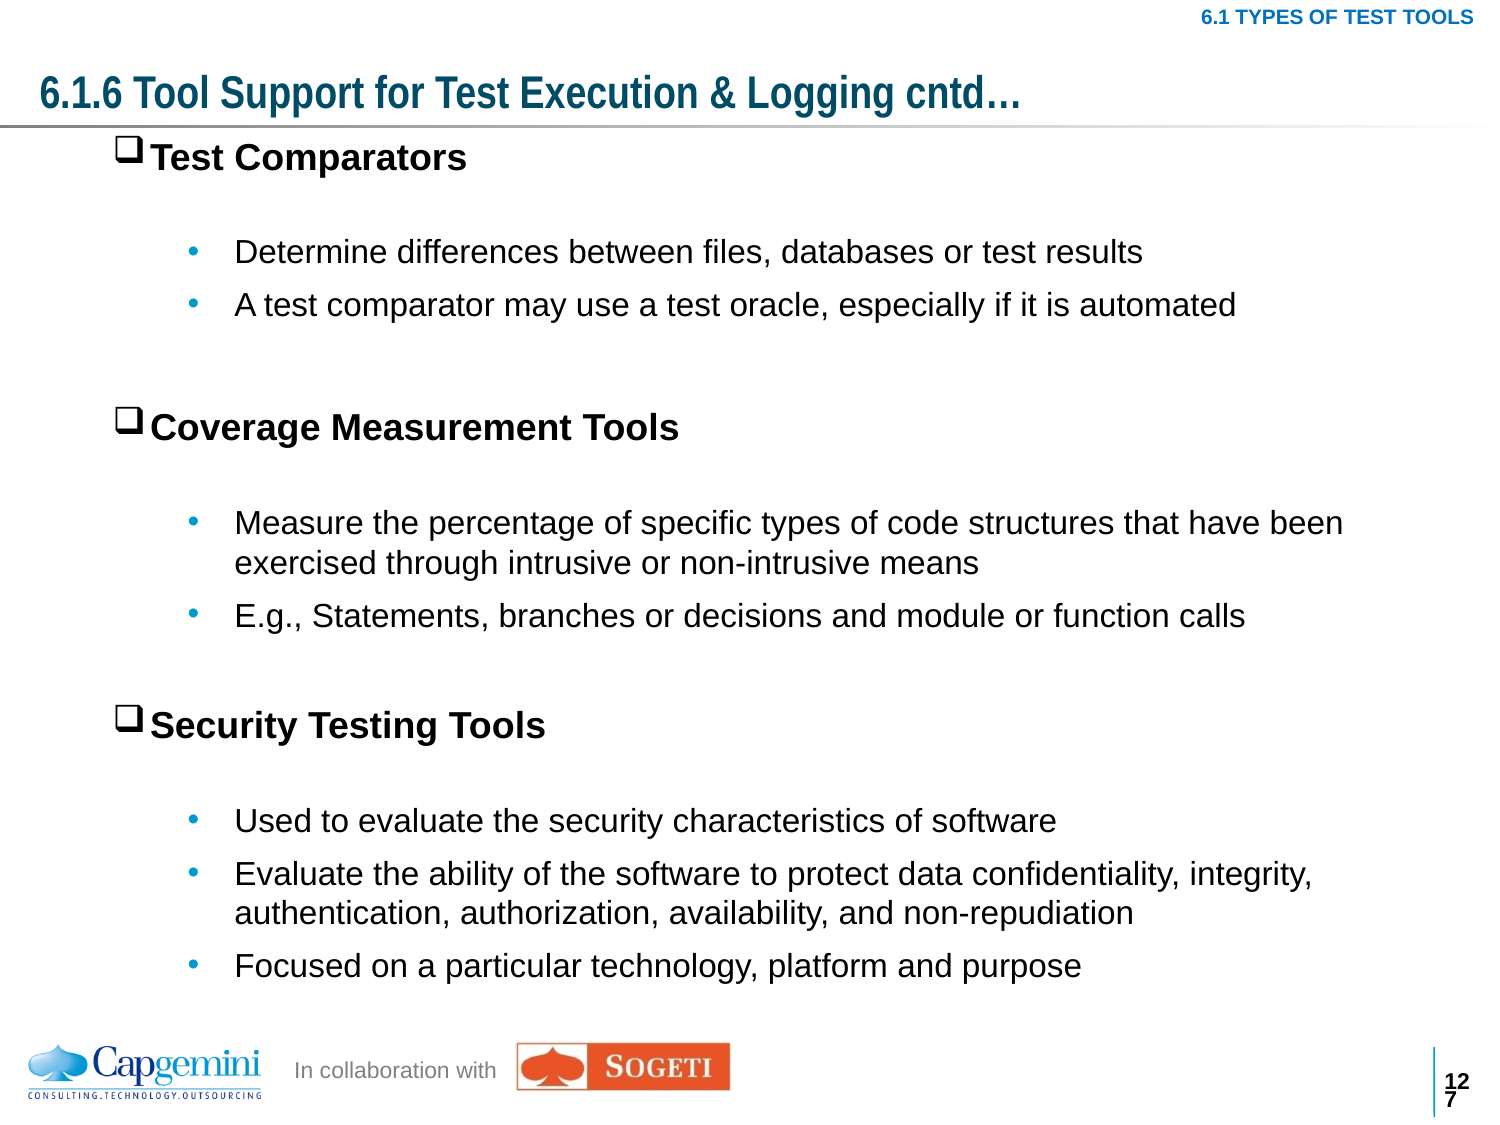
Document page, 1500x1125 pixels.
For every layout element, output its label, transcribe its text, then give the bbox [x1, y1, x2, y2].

slide_number 126 [1438, 1070, 1481, 1095]
text_box Test Comparators Determine differences between files, databases or test results A test comparator may use a test oracle, especially if it is automated Coverage Measurement Tools Measure the percentage of specific types of code structures that have been exercised through intrusive or non-intrusive means E.g., Statements, branches or decisions and module or function calls Security Testing Tools Used to evaluate the security characteristics of software Evaluate the ability of the software to protect data confidentiality, integrity, authentication, authorization, availability, and non-repudiation Focused on a particular technology, platform and purpose [112, 124, 1363, 1038]
picture [26, 1043, 263, 1100]
title 6.1.6 Tool Support for Test Execution & Logging cntd… [39, 34, 1470, 126]
picture [515, 1041, 731, 1091]
text_box 6.1 TYPES OF TEST TOOLS [1175, 0, 1500, 36]
